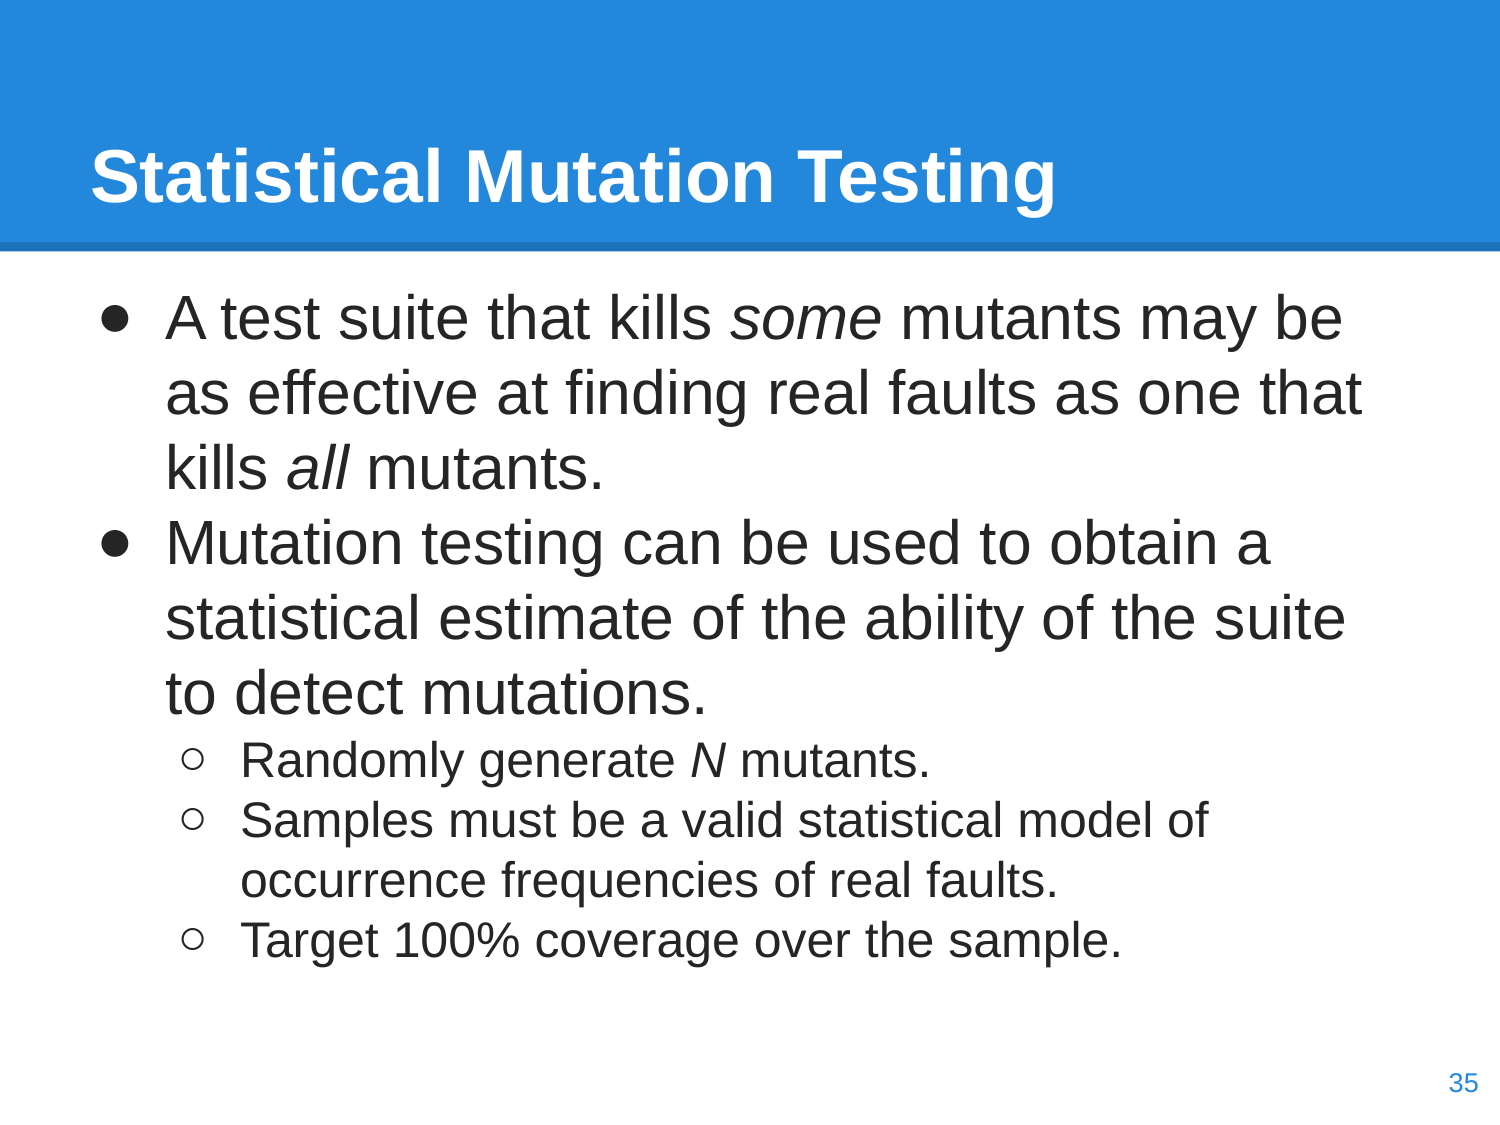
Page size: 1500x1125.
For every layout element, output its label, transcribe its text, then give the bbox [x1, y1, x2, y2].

list A test suite that kills some mutants may be as effective at finding real faults as one that kills all mutants. Mutation testing can be used to obtain a statistical estimate of the ability of the suite to detect mutations. Randomly generate N mutants. Samples must be a valid statistical model of occurrence frequencies of real faults. Target 100% coverage over the sample. [75, 262, 1425, 1078]
slide_number ‹#› [1403, 1038, 1494, 1125]
title Statistical Mutation Testing [75, 45, 1425, 233]
